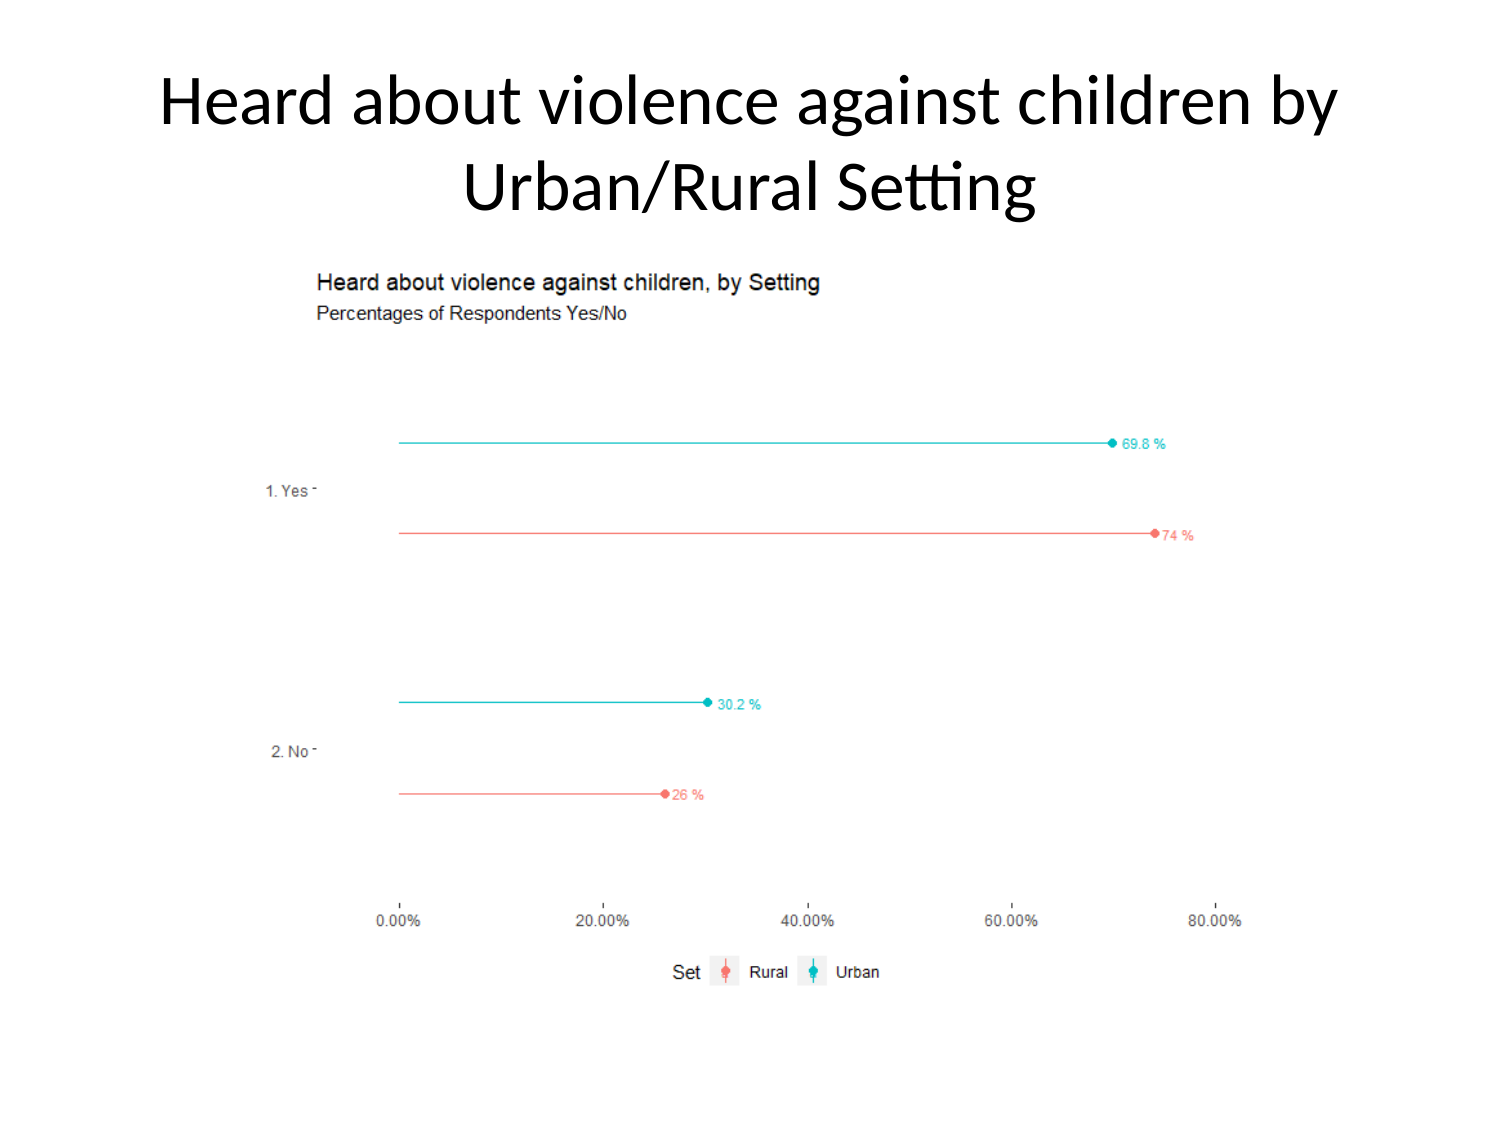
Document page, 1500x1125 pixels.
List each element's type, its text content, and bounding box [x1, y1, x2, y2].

picture [255, 262, 1247, 1005]
title Heard about violence against children by Urban/Rural Setting [75, 45, 1425, 233]
